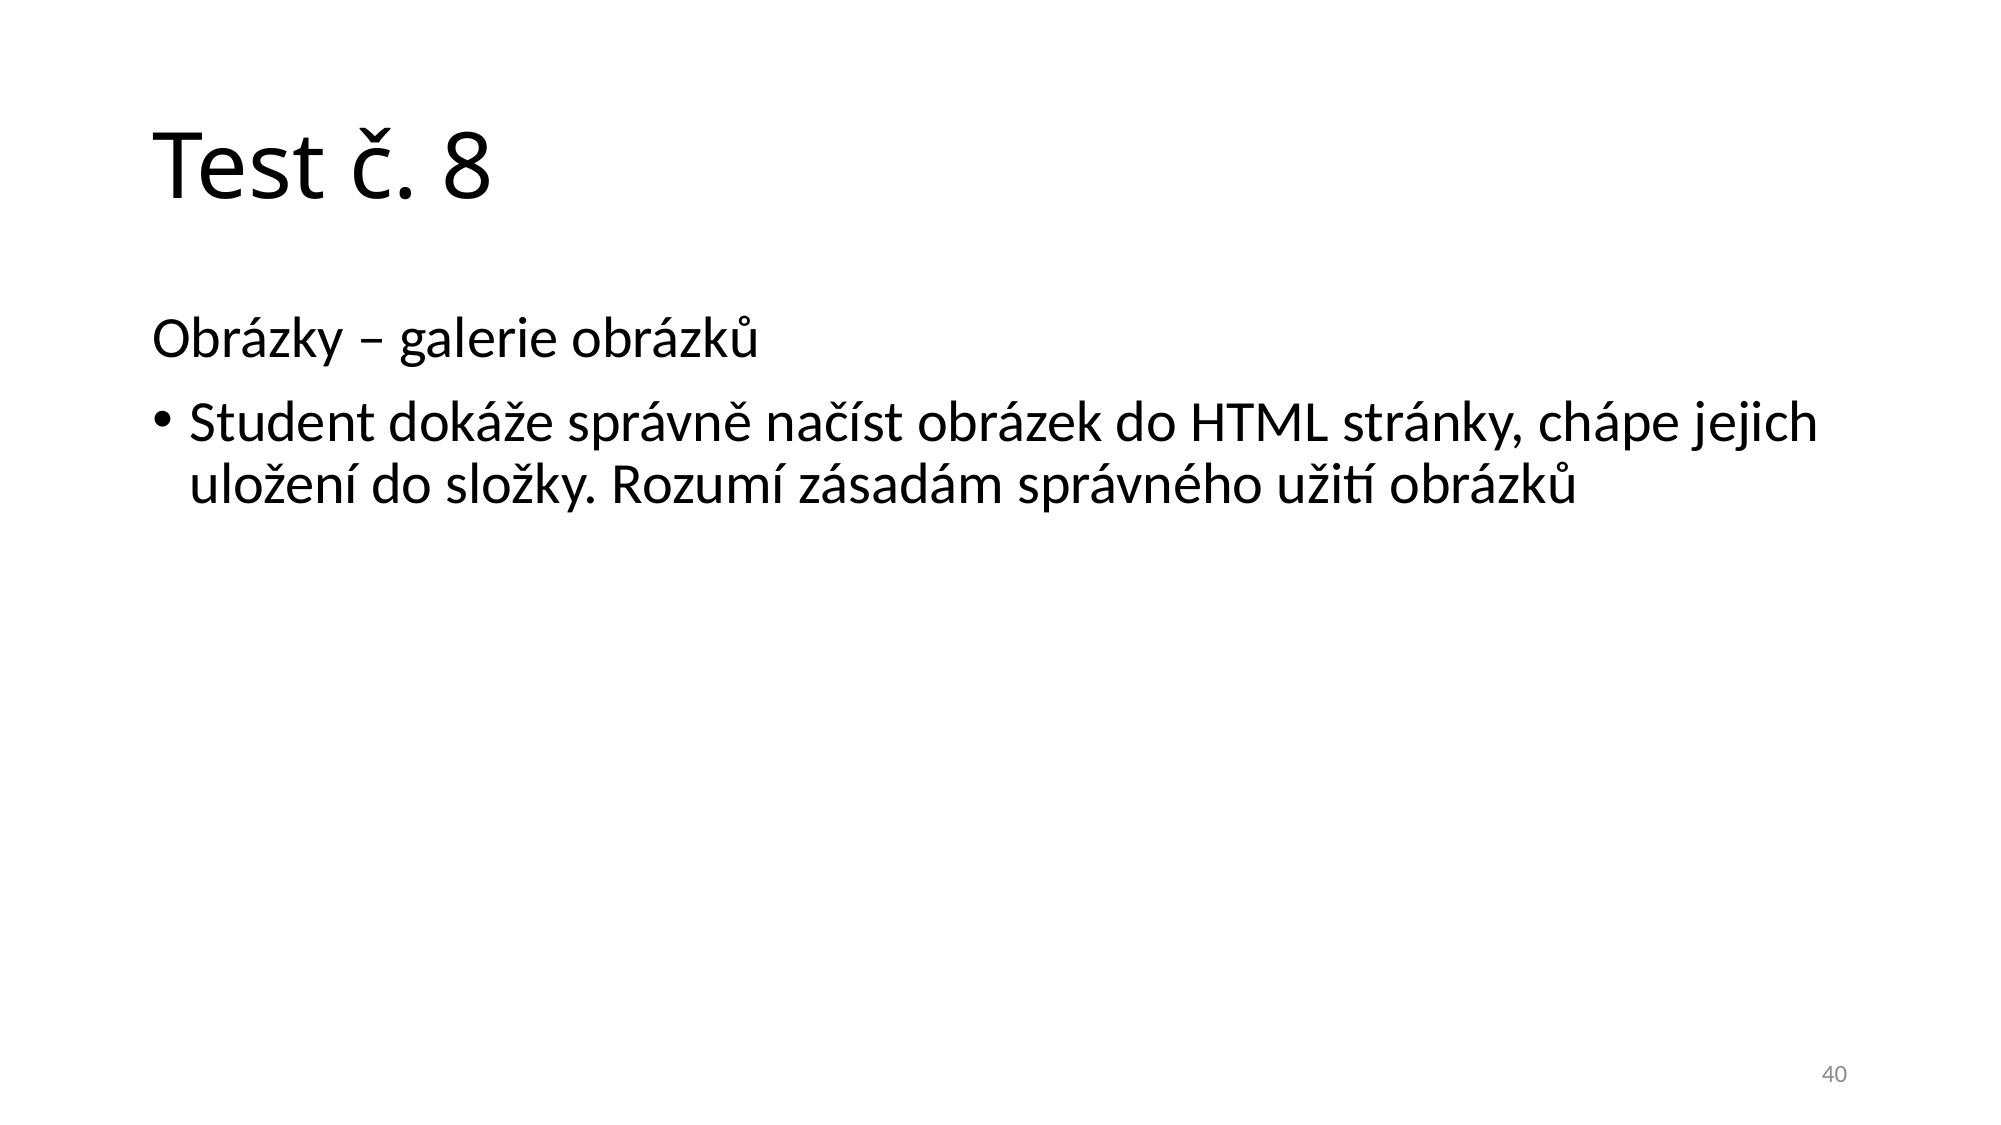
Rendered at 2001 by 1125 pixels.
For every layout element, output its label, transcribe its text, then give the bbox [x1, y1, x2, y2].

list Obrázky – galerie obrázků Student dokáže správně načíst obrázek do HTML stránky, chápe jejich uložení do složky. Rozumí zásadám správného užití obrázků [137, 299, 1863, 1014]
title Test č. 8 [137, 59, 1863, 278]
slide_number 40 [1412, 1042, 1863, 1103]
